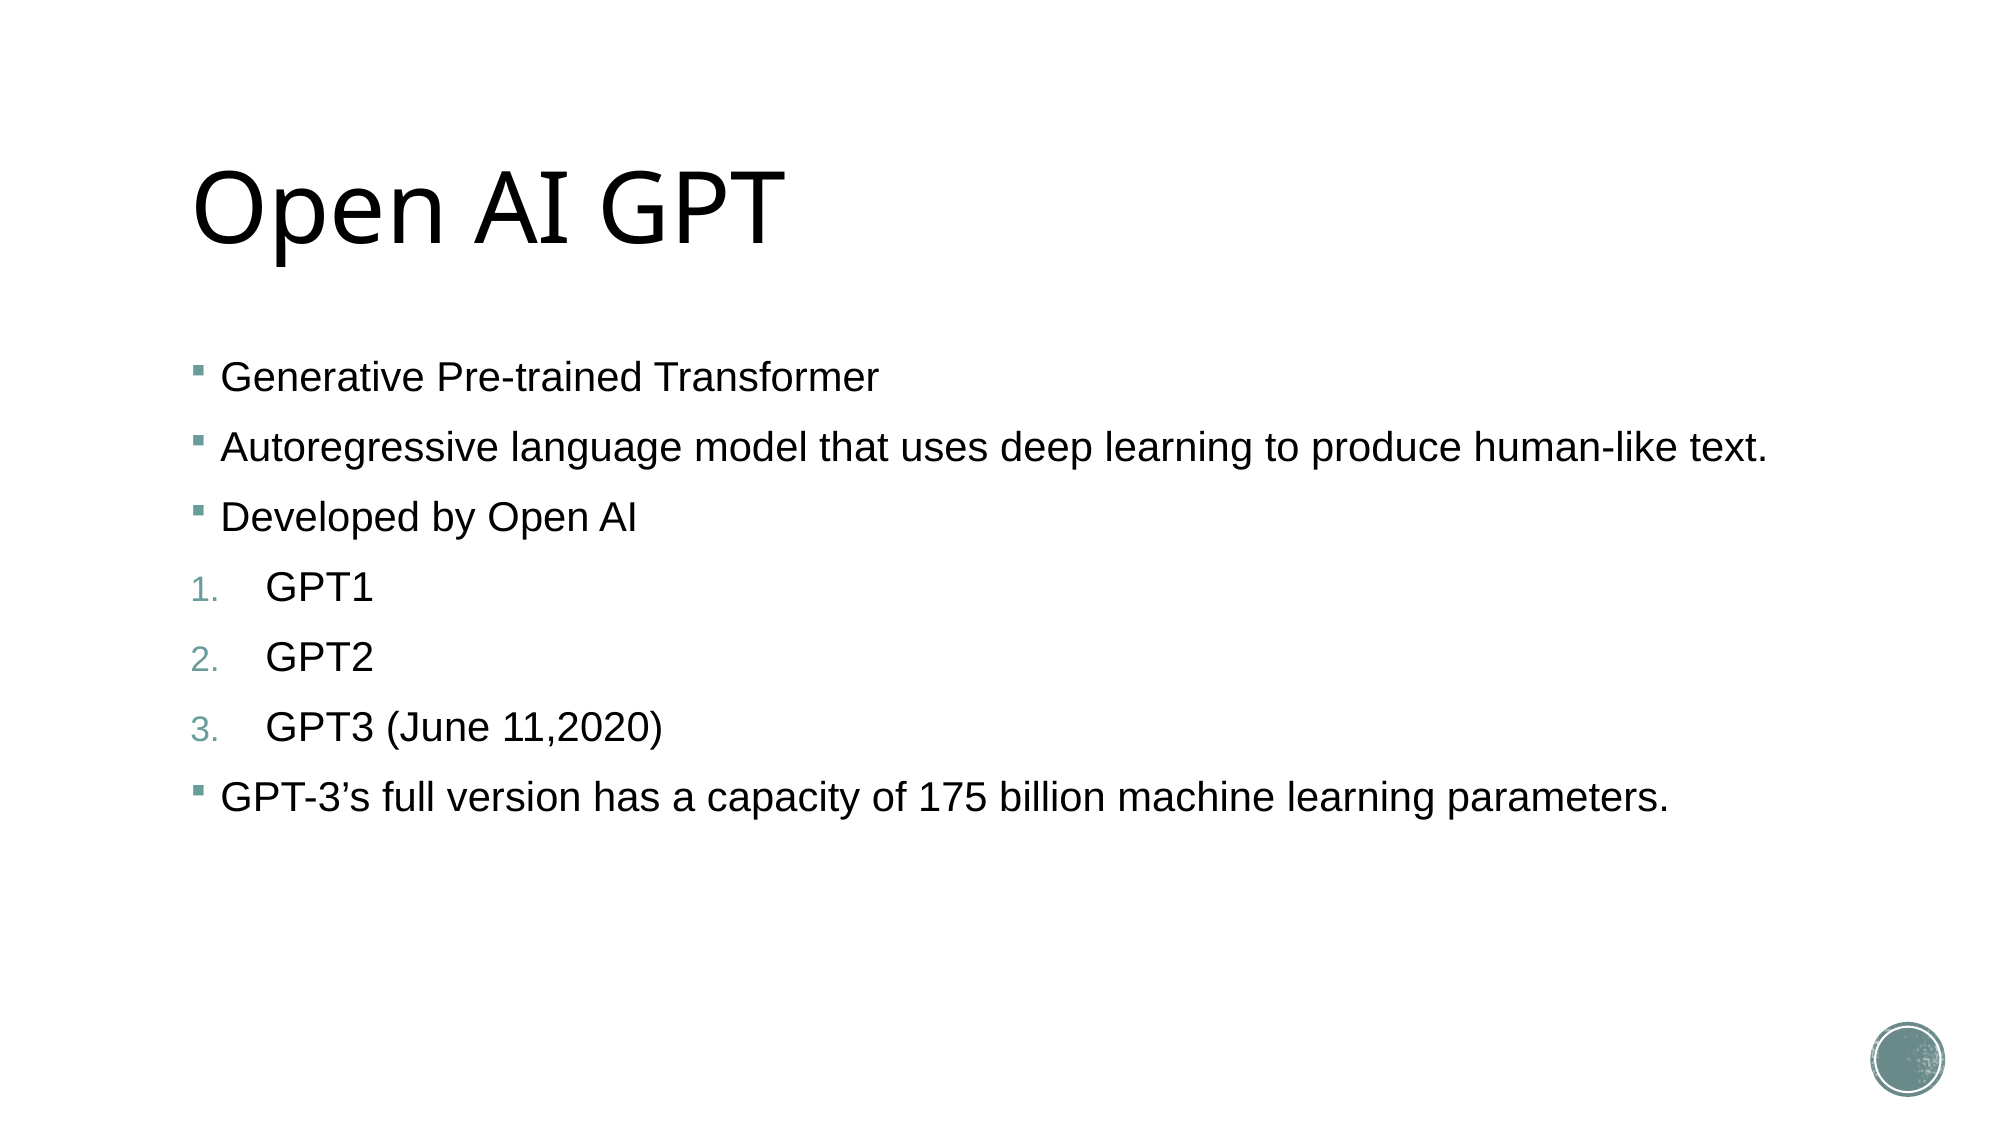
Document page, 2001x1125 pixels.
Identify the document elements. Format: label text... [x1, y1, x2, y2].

title Open AI GPT [175, 79, 1826, 344]
list Generative Pre-trained Transformer Autoregressive language model that uses deep learning to produce human-like text. Developed by Open AI GPT1 GPT2 GPT3 (June 11,2020) GPT-3’s full version has a capacity of 175 billion machine learning parameters. [175, 348, 1826, 1013]
